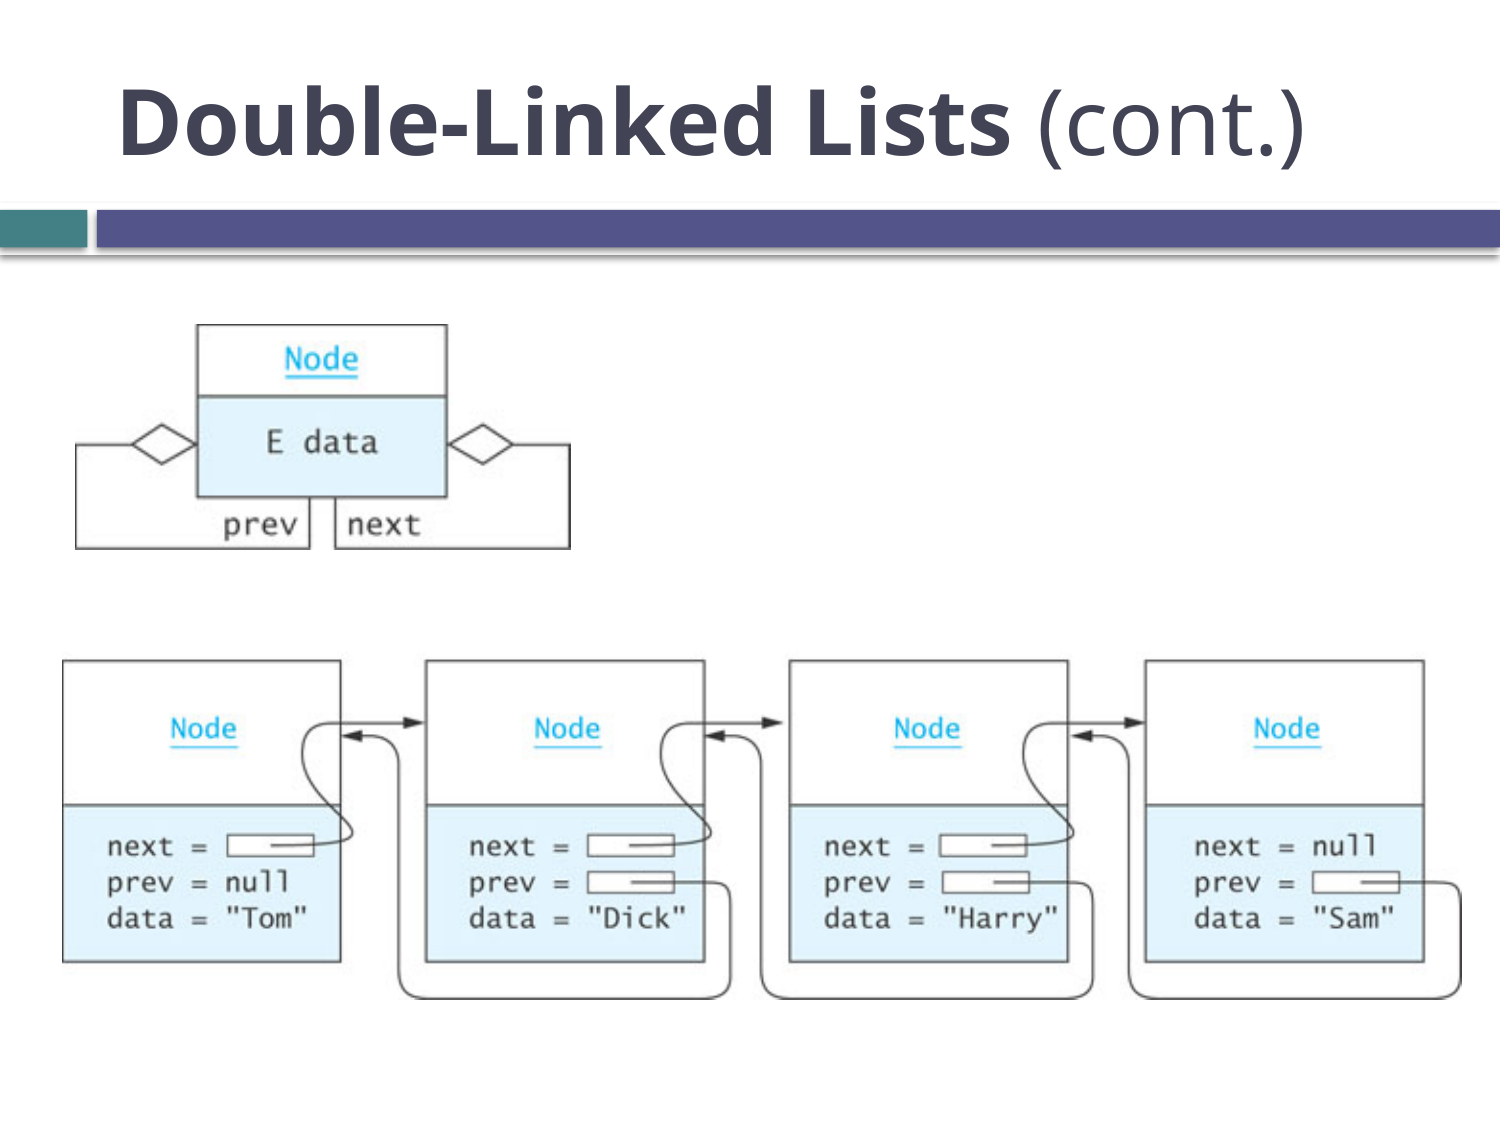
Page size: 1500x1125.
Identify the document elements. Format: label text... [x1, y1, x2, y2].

picture [62, 637, 1463, 1001]
title Double-Linked Lists (cont.) [100, 37, 1439, 201]
picture [74, 324, 571, 551]
